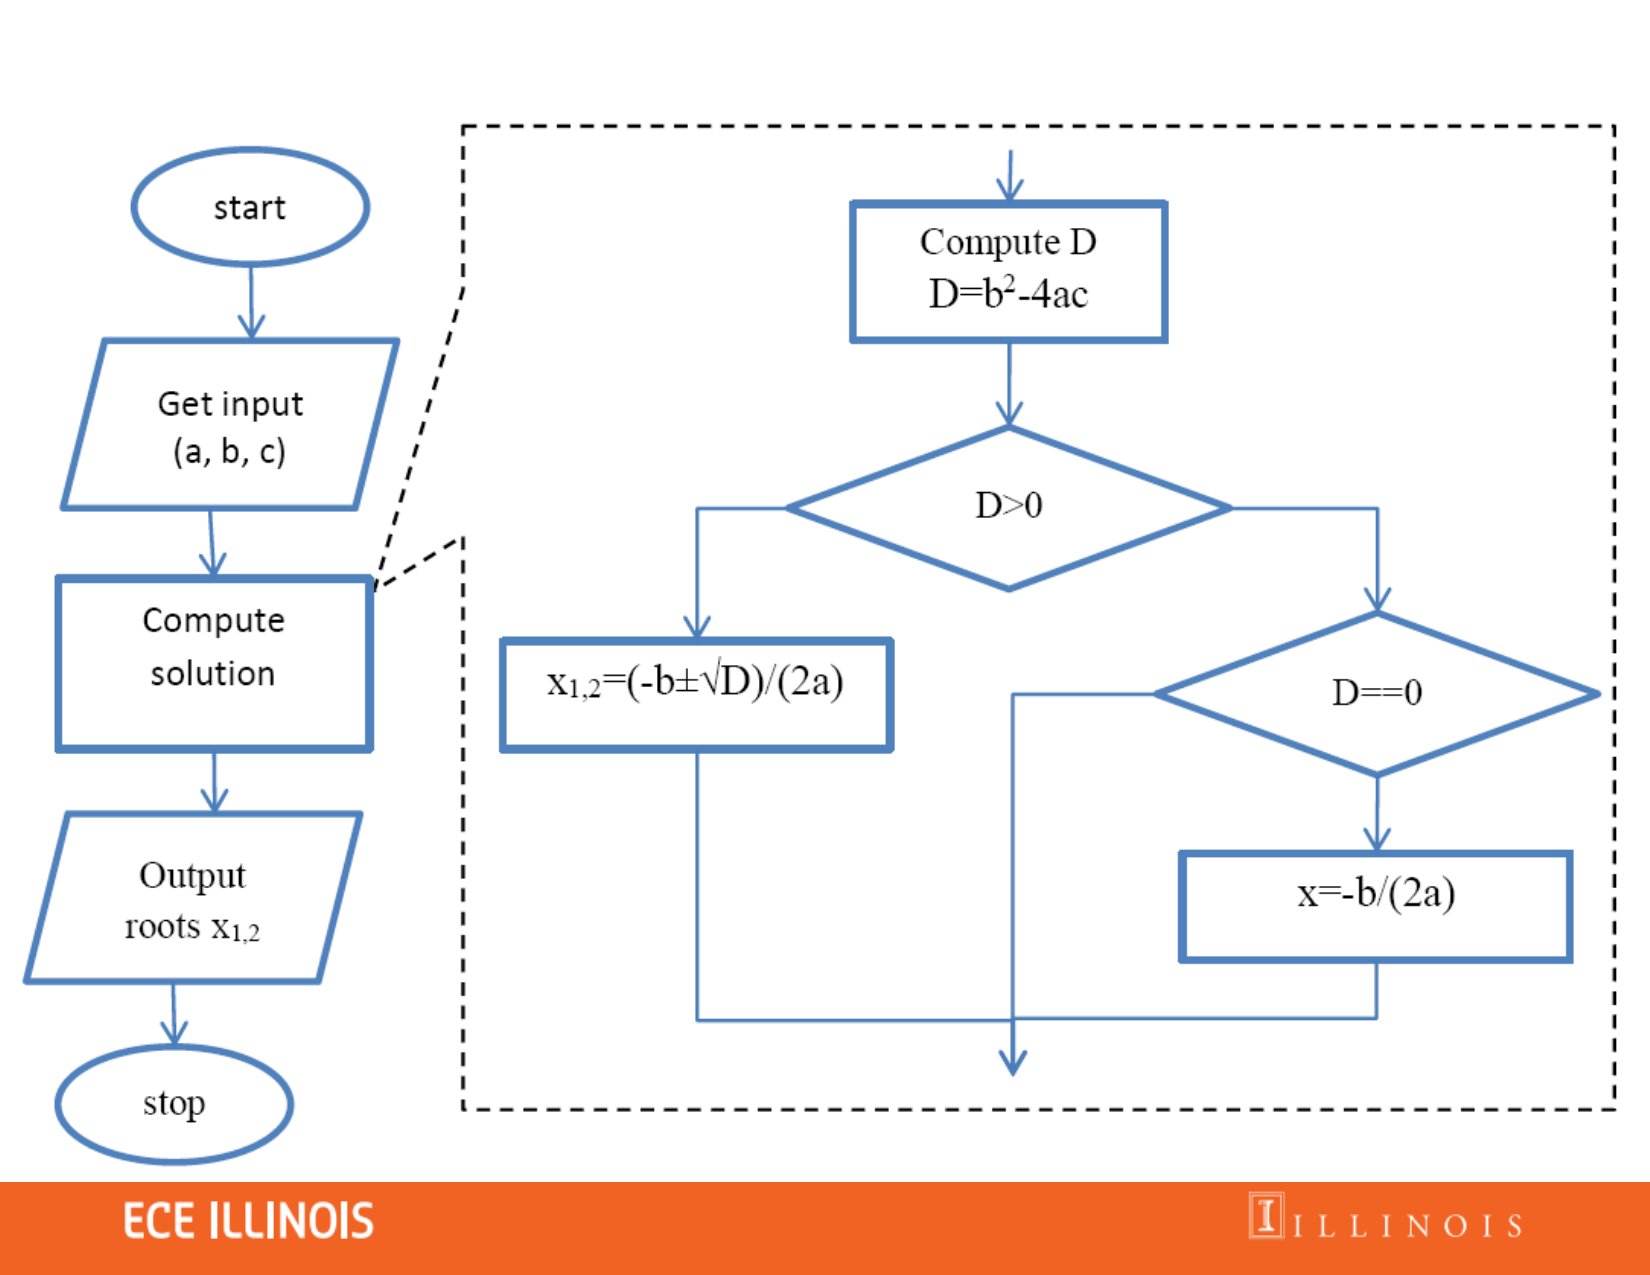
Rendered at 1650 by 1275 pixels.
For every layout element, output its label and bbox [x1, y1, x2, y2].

picture [0, 93, 1650, 1182]
